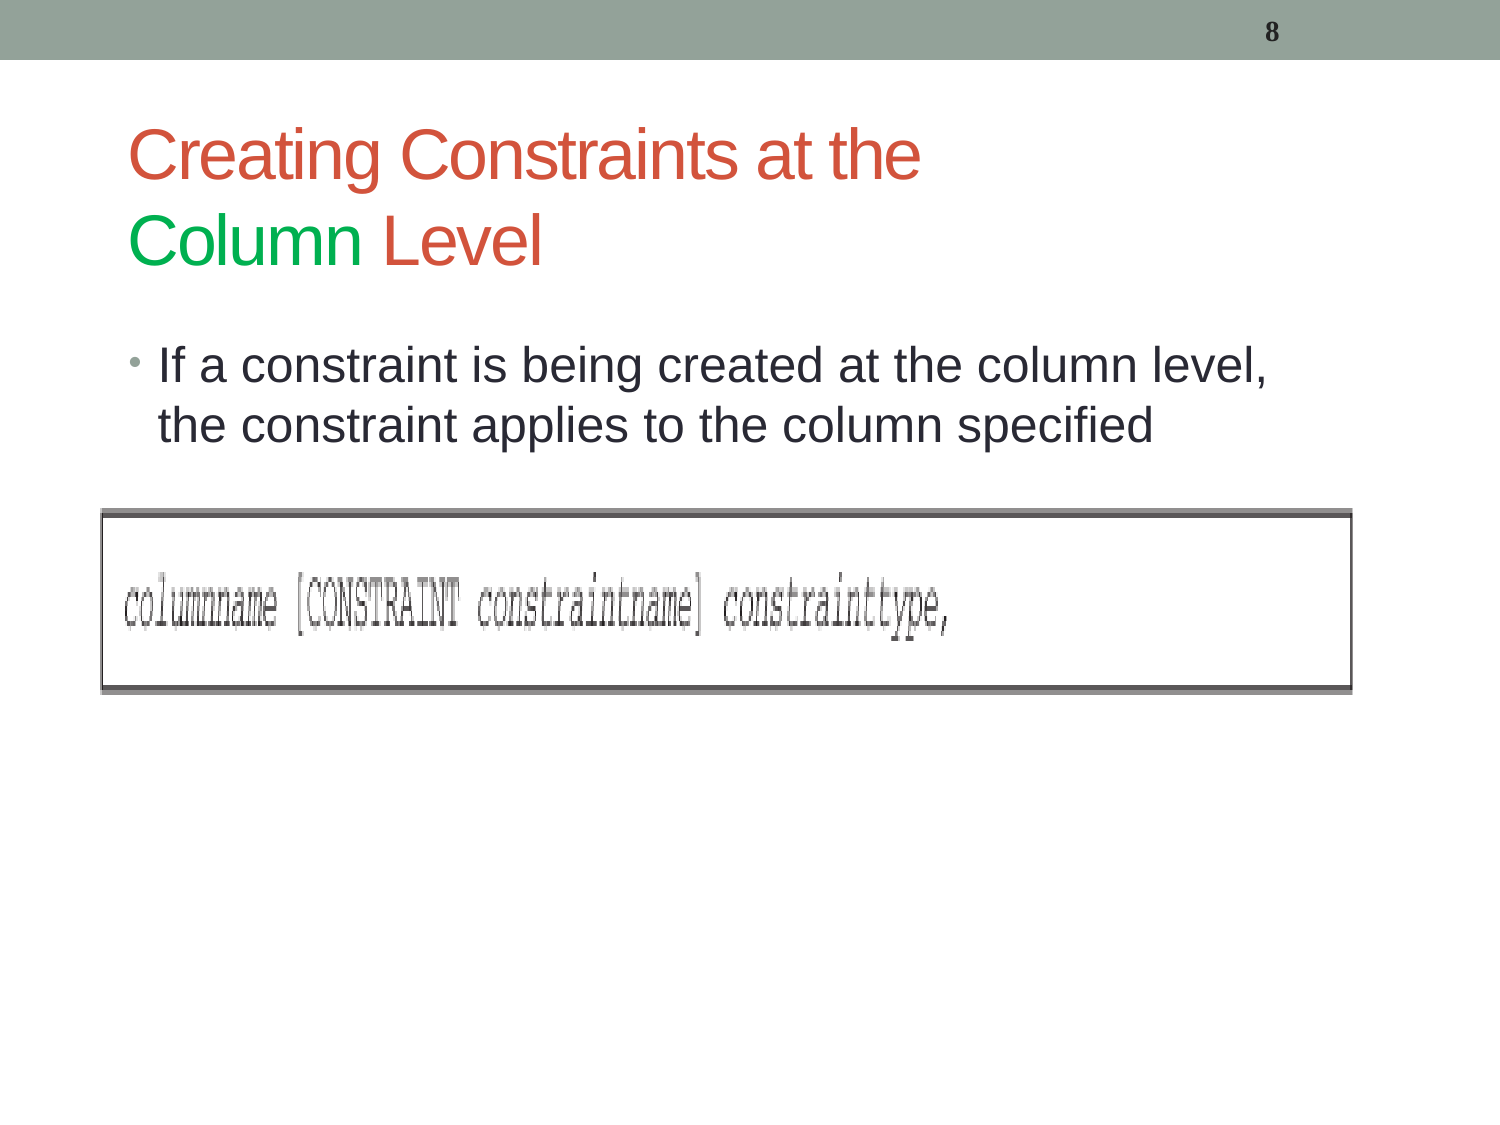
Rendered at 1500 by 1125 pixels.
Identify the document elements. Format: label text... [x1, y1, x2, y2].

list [99, 499, 1358, 701]
slide_number 8 [1250, 3, 1425, 57]
title Creating Constraints at the Column Level [112, 99, 1388, 288]
list If a constraint is being created at the column level, the constraint applies to the column specified [112, 324, 1344, 496]
